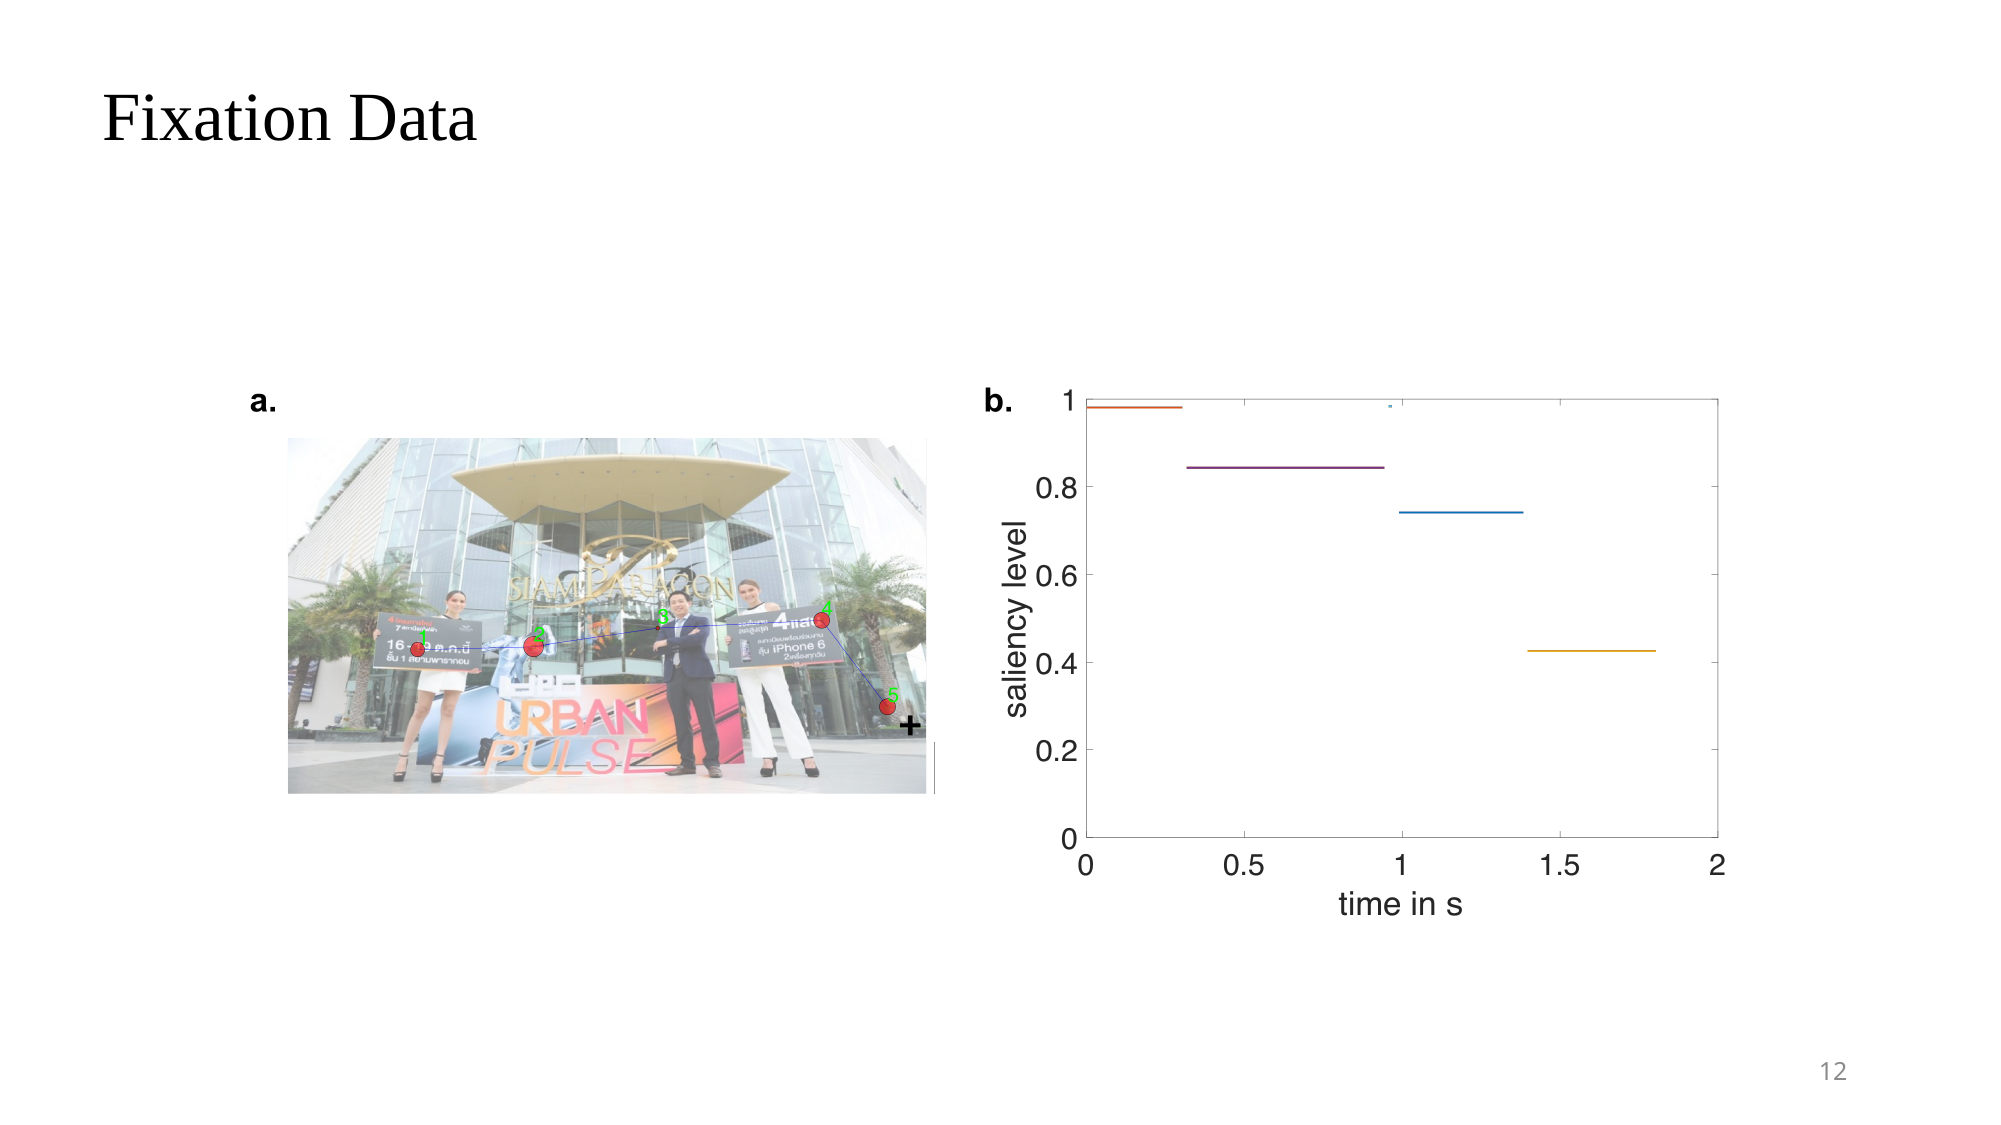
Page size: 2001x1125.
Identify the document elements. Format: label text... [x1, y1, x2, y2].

slide_number 12 [1412, 1042, 1863, 1103]
picture [229, 368, 1730, 933]
text_box Fixation Data [96, 65, 1242, 161]
